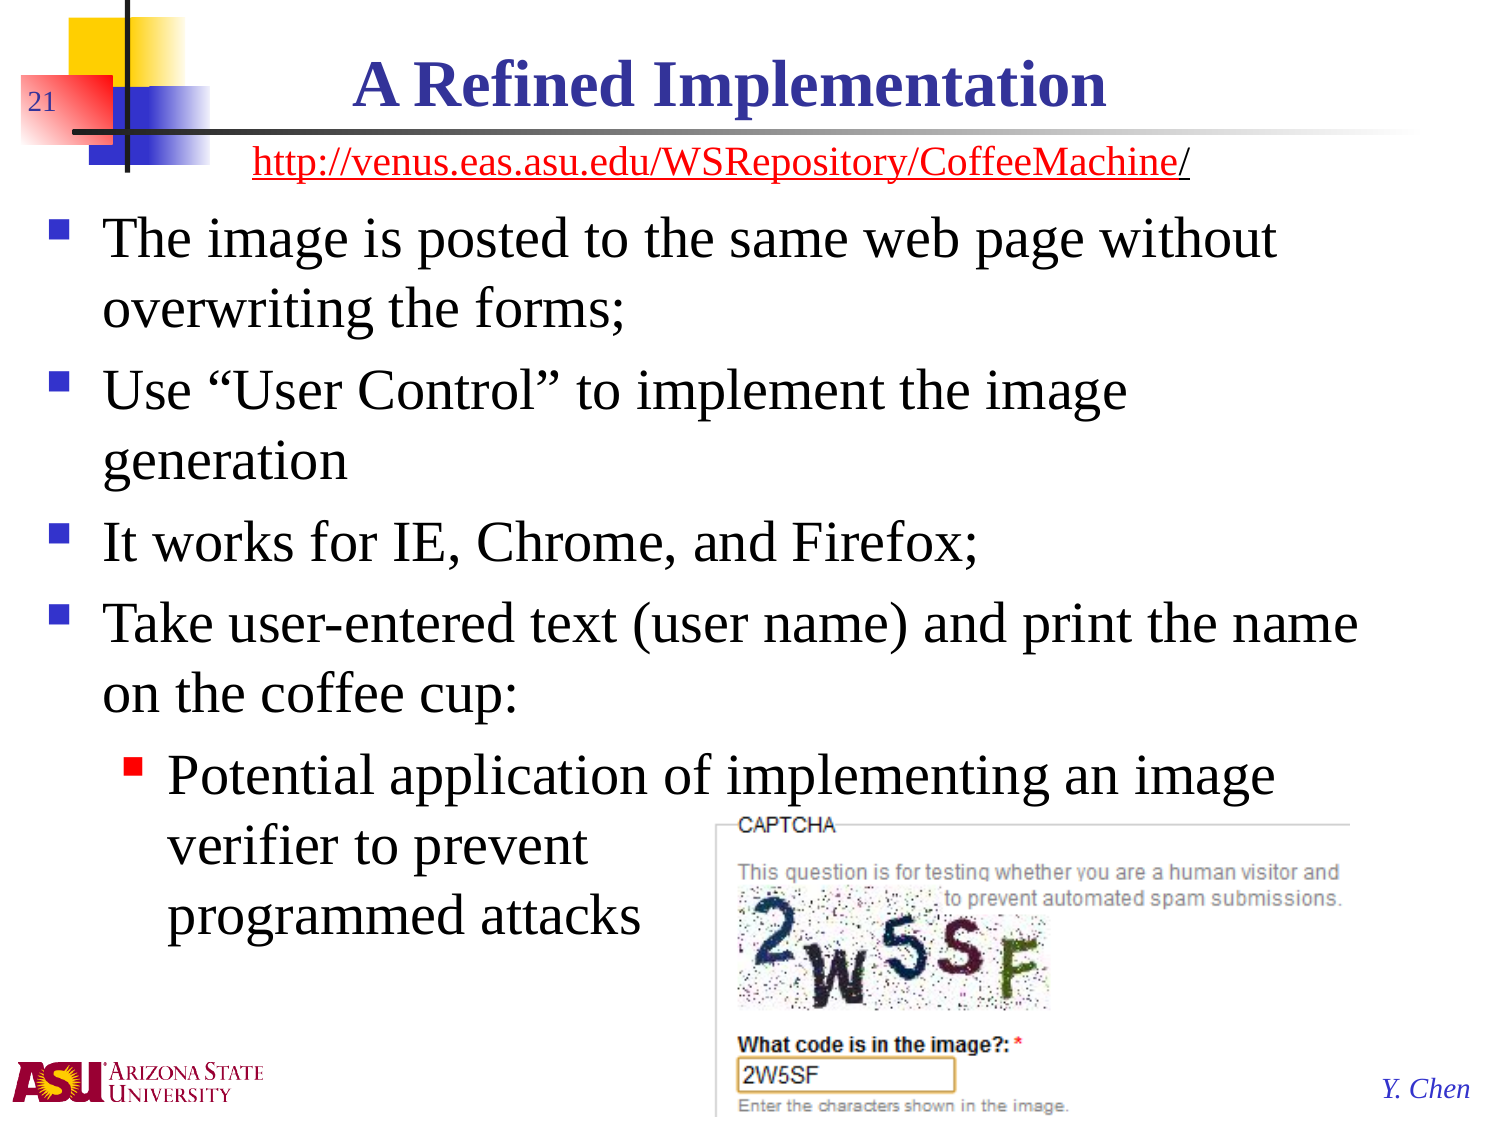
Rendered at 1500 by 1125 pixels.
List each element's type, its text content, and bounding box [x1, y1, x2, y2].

picture [12, 1062, 263, 1102]
list The image is posted to the same web page without overwriting the forms; Use “User Control” to implement the image generation It works for IE, Chrome, and Firefox; Take user-entered text (user name) and print the name on the coffee cup: Potential application of implementing an image verifier to prevent programmed attacks [31, 192, 1388, 949]
slide_number 21 [12, 49, 126, 126]
picture [712, 812, 1351, 1117]
title A Refined Implementation [337, 24, 1488, 128]
text_box http://venus.eas.asu.edu/WSRepository/CoffeeMachine/ [237, 126, 1388, 192]
